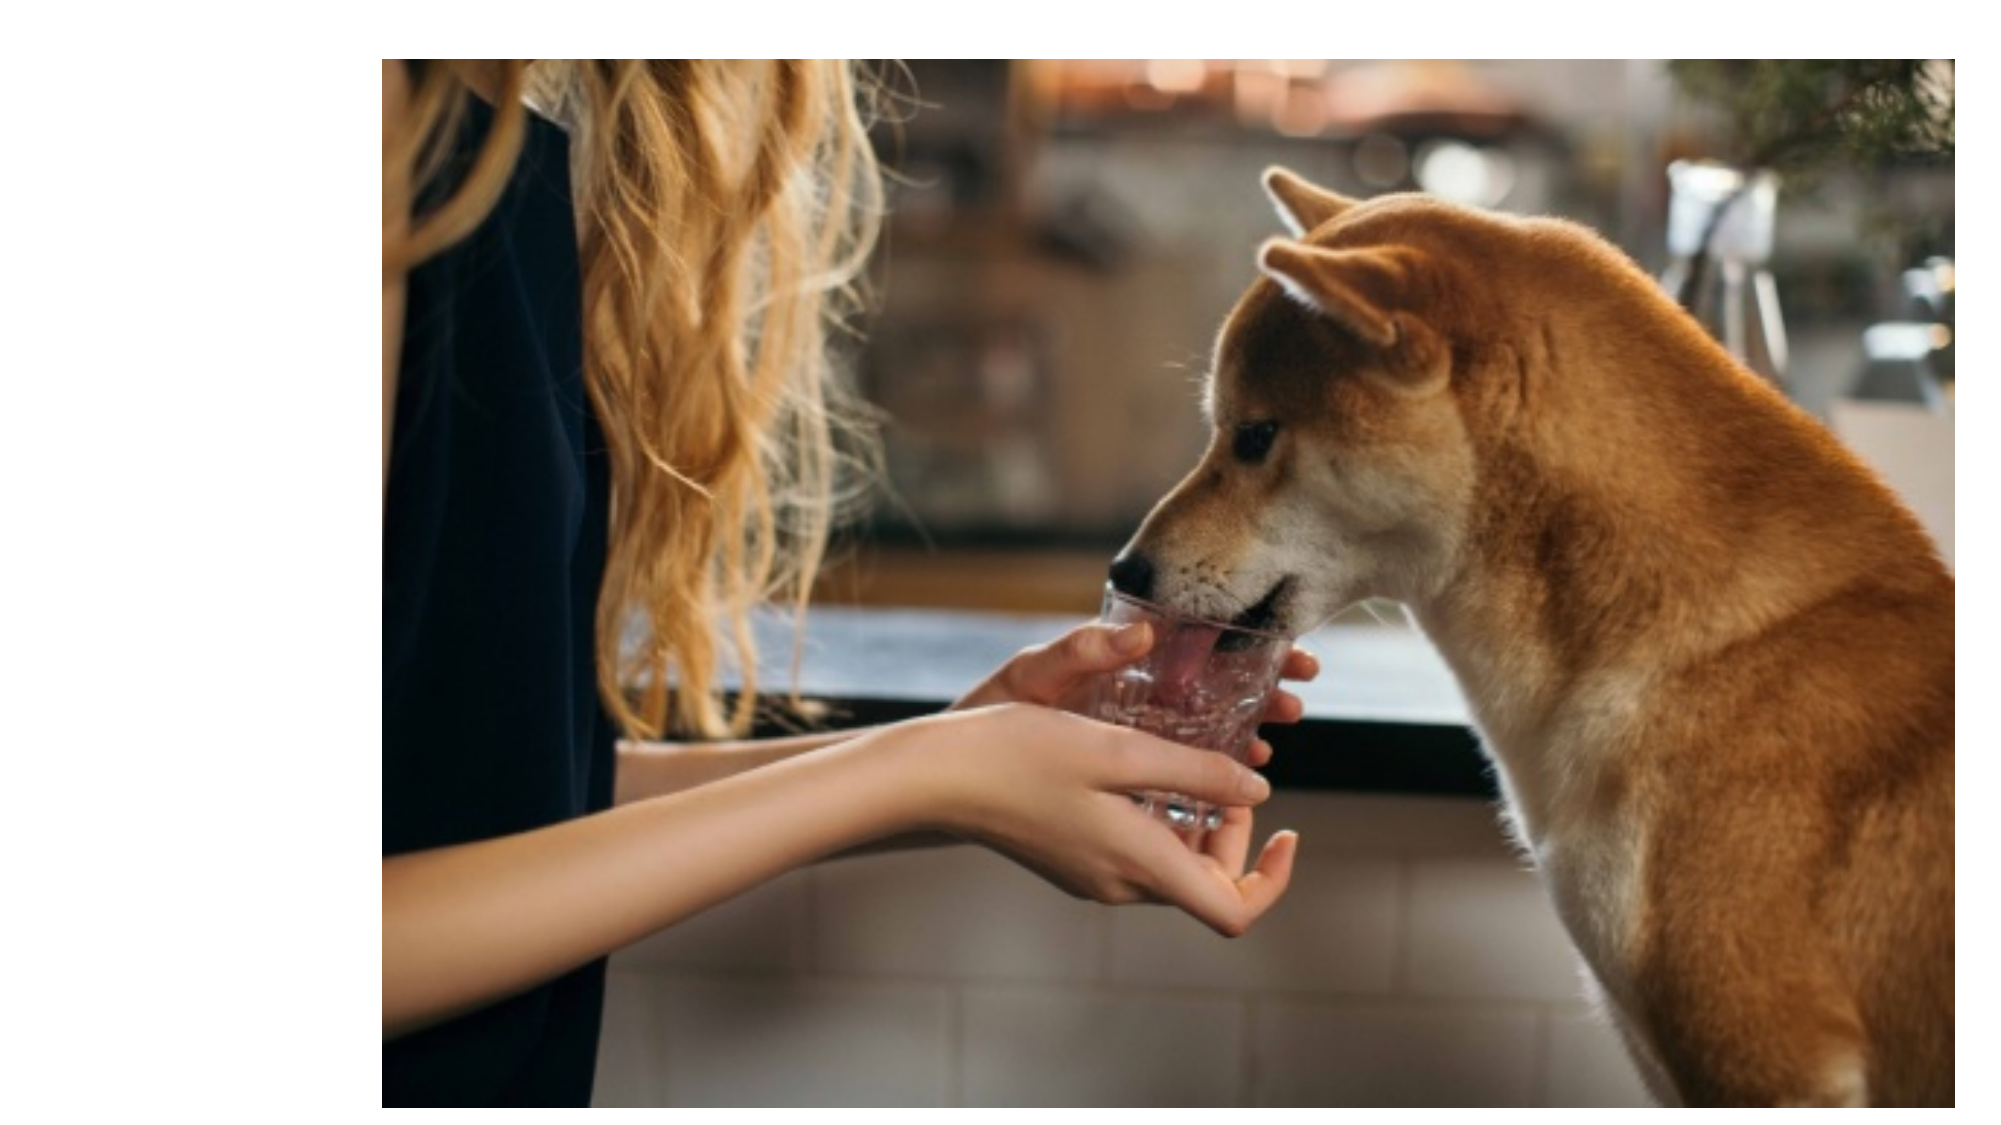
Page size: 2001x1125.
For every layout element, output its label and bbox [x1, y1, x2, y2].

list [382, 59, 1955, 1108]
